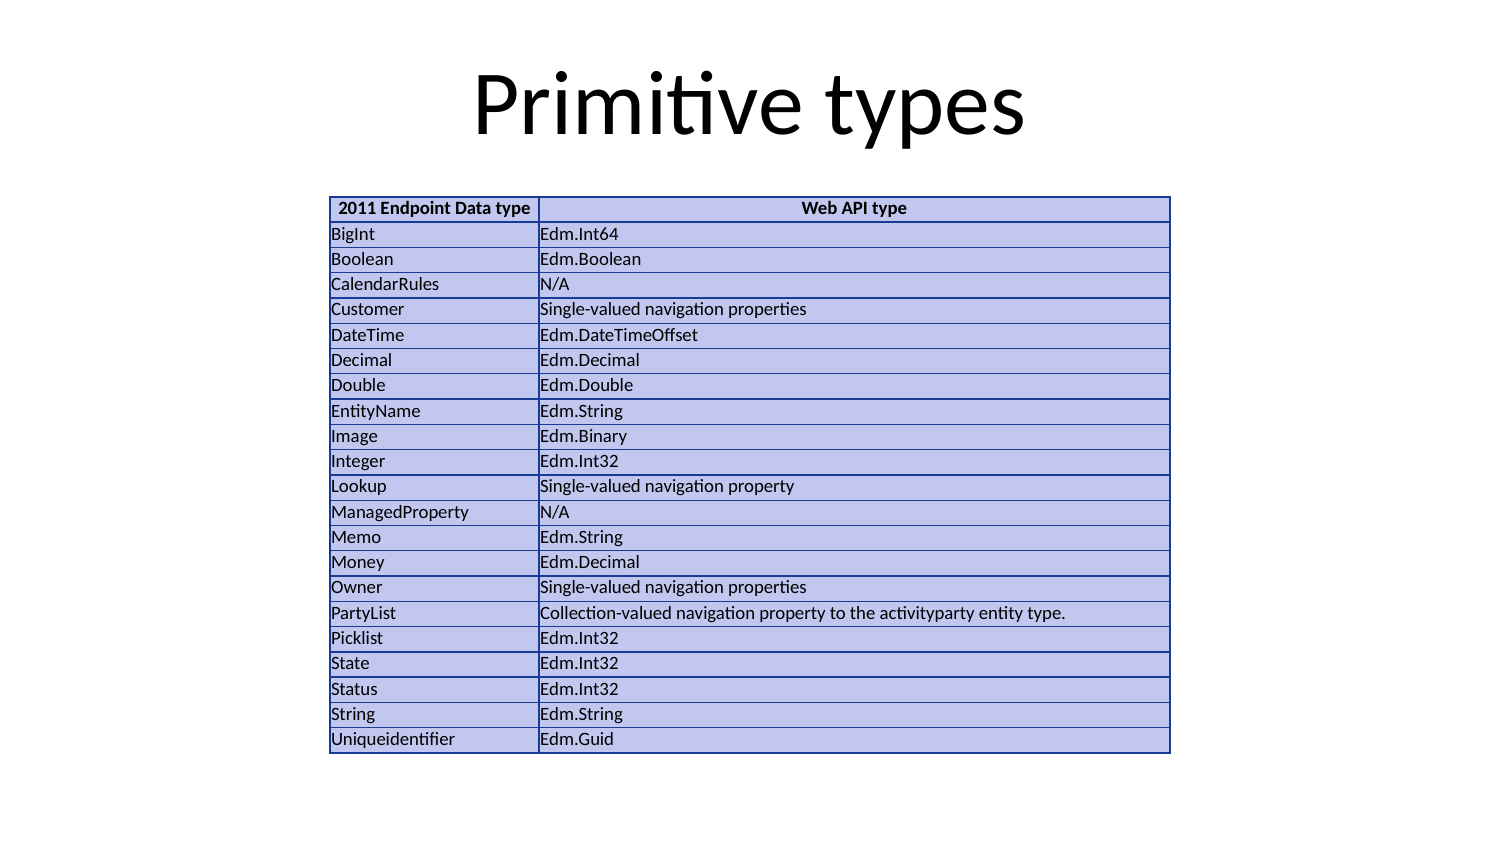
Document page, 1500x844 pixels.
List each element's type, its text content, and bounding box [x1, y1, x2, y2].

table_cell Uniqueidentifier [331, 728, 538, 752]
table_cell Money [331, 551, 538, 575]
table_cell ManagedProperty [331, 501, 538, 525]
table_cell Edm.Int64 [540, 223, 1169, 247]
table_cell Edm.Double [540, 374, 1169, 398]
table_cell Single-valued navigation properties [540, 577, 1169, 601]
table_cell EntityName [331, 400, 538, 424]
table_cell CalendarRules [331, 273, 538, 297]
table_cell Customer [331, 299, 538, 323]
table_cell Collection-valued navigation property to the activityparty entity type. [540, 602, 1169, 626]
table_cell Owner [331, 577, 538, 601]
table_cell Edm.Int32 [540, 678, 1169, 702]
table_cell Edm.Int32 [540, 627, 1169, 651]
table_cell Edm.String [540, 703, 1169, 727]
table_cell PartyList [331, 602, 538, 626]
table_cell Memo [331, 526, 538, 550]
table_cell Status [331, 678, 538, 702]
table_cell DateTime [331, 324, 538, 348]
table_cell N/A [540, 273, 1169, 297]
table_cell String [331, 703, 538, 727]
table_cell Edm.String [540, 400, 1169, 424]
table_cell Edm.Int32 [540, 653, 1169, 676]
table_header 2011 Endpoint Data type [331, 198, 538, 221]
table_cell N/A [540, 501, 1169, 525]
table_cell Edm.DateTimeOffset [540, 324, 1169, 348]
table_cell Edm.Int32 [540, 450, 1169, 474]
table_cell Edm.Guid [540, 728, 1169, 752]
table_cell Decimal [331, 349, 538, 373]
table_cell Image [331, 425, 538, 449]
table_cell Edm.Decimal [540, 349, 1169, 373]
table_cell Edm.Decimal [540, 551, 1169, 575]
table_cell Boolean [331, 248, 538, 272]
table_cell State [331, 653, 538, 676]
table_cell Double [331, 374, 538, 398]
title Primitive types [75, 27, 1425, 169]
table_cell Single-valued navigation property [540, 476, 1169, 500]
table_header Web API type [540, 198, 1169, 221]
table_cell Lookup [331, 476, 538, 500]
table_cell Edm.Binary [540, 425, 1169, 449]
table_cell BigInt [331, 223, 538, 247]
table_cell Edm.Boolean [540, 248, 1169, 272]
table_cell Single-valued navigation properties [540, 299, 1169, 323]
table_cell Picklist [331, 627, 538, 651]
table_cell Integer [331, 450, 538, 474]
table_cell Edm.String [540, 526, 1169, 550]
